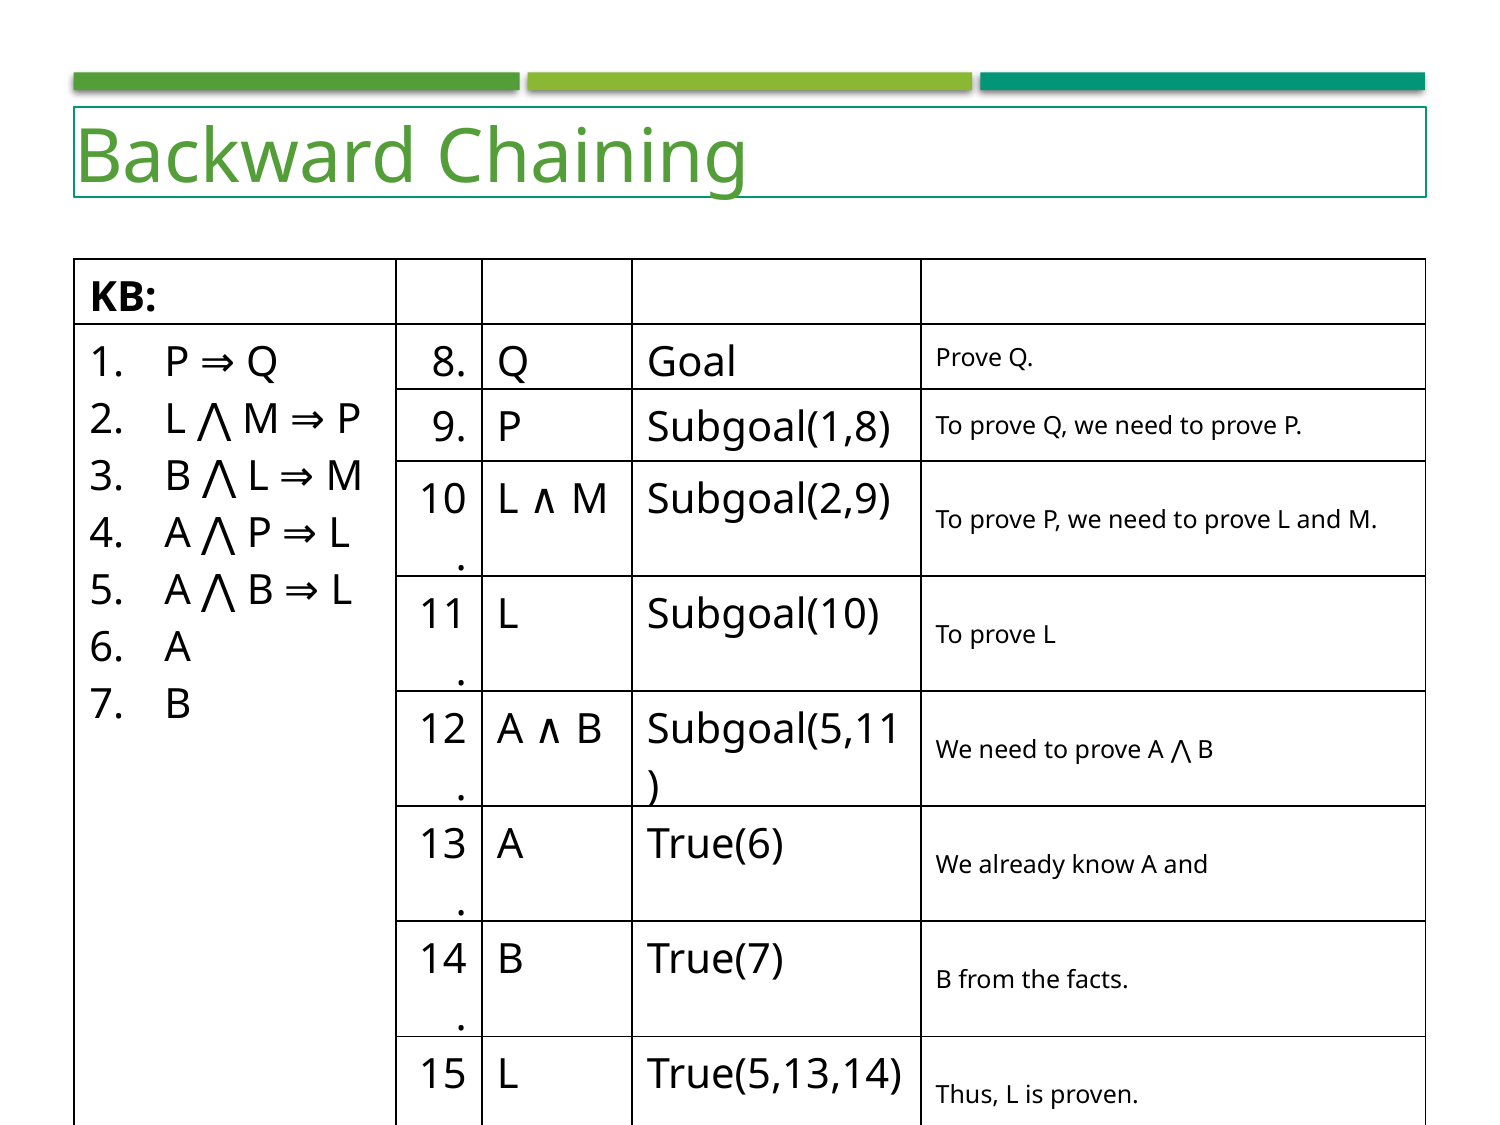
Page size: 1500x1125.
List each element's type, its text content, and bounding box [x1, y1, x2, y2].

table_header [633, 260, 920, 323]
title Knoweldge Representation & Reasoning [0, 45, 1350, 161]
table_cell True(6) [633, 807, 920, 920]
table_cell To prove Q, we need to prove P. [922, 390, 1425, 460]
table_cell 13. [397, 807, 481, 920]
table_cell 9. [397, 390, 481, 460]
table_cell L ∧ M [483, 462, 631, 575]
table_cell B [483, 922, 631, 1036]
table_cell True(7) [633, 922, 920, 1036]
table_cell 10. [397, 462, 481, 575]
table_cell Subgoal(5,11) [633, 692, 920, 805]
table_cell P [483, 390, 631, 460]
table_cell Thus, L is proven. [922, 1037, 1425, 1125]
table_cell To prove L [922, 577, 1425, 690]
table_cell 14. [397, 922, 481, 1036]
table_cell 12. [397, 692, 481, 805]
table_cell B from the facts. [922, 922, 1425, 1036]
table_cell L [483, 1037, 631, 1125]
table_header KB: [75, 260, 395, 323]
table_cell A ∧ B [483, 692, 631, 805]
table_cell Prove Q. [922, 325, 1425, 388]
table_cell P ⇒ Q L ⋀ M ⇒ P B ⋀ L ⇒ M A ⋀ P ⇒ L A ⋀ B ⇒ L A B [75, 325, 395, 1125]
table_cell 8. [397, 325, 481, 388]
table_cell We need to prove A ⋀ B [922, 692, 1425, 805]
table_cell Subgoal(1,8) [633, 390, 920, 460]
text_box Backward Chaining [74, 106, 1426, 198]
table_header [483, 260, 631, 323]
table_cell L [483, 577, 631, 690]
table_cell 11. [397, 577, 481, 690]
table_header [922, 260, 1425, 323]
table_cell Goal [633, 325, 920, 388]
table_cell True(5,13,14) [633, 1037, 920, 1125]
table_cell Q [483, 325, 631, 388]
table_header [397, 260, 481, 323]
table_cell A [483, 807, 631, 920]
table_cell We already know A and [922, 807, 1425, 920]
table_cell To prove P, we need to prove L and M. [922, 462, 1425, 575]
table_cell Subgoal(2,9) [633, 462, 920, 575]
table_cell 15. [397, 1037, 481, 1125]
table_cell Subgoal(10) [633, 577, 920, 690]
